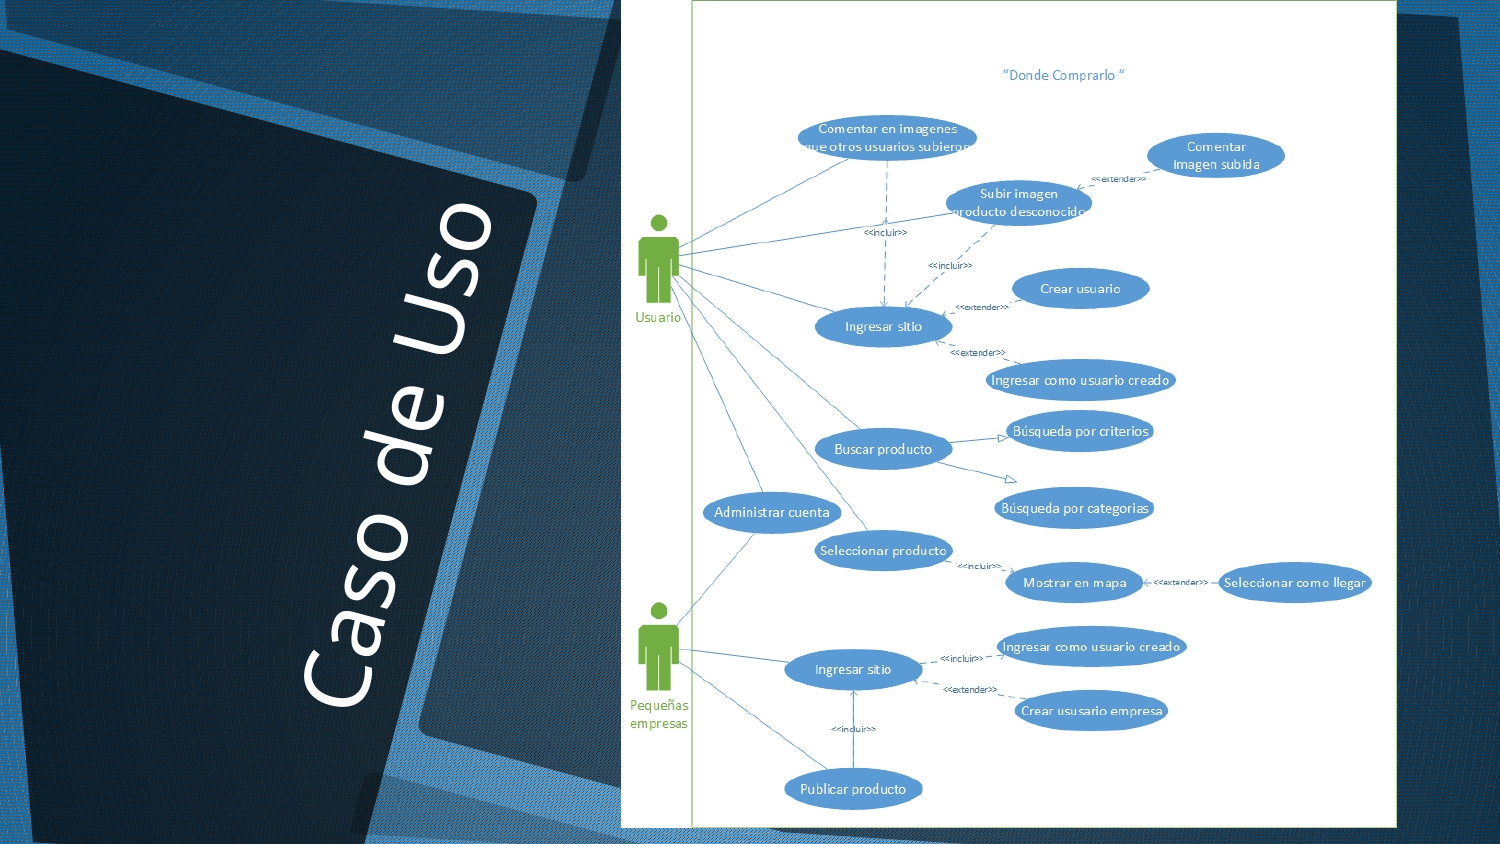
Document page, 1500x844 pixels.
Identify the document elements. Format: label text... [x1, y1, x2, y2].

title Caso de Uso [96, 126, 503, 801]
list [513, 0, 1500, 829]
